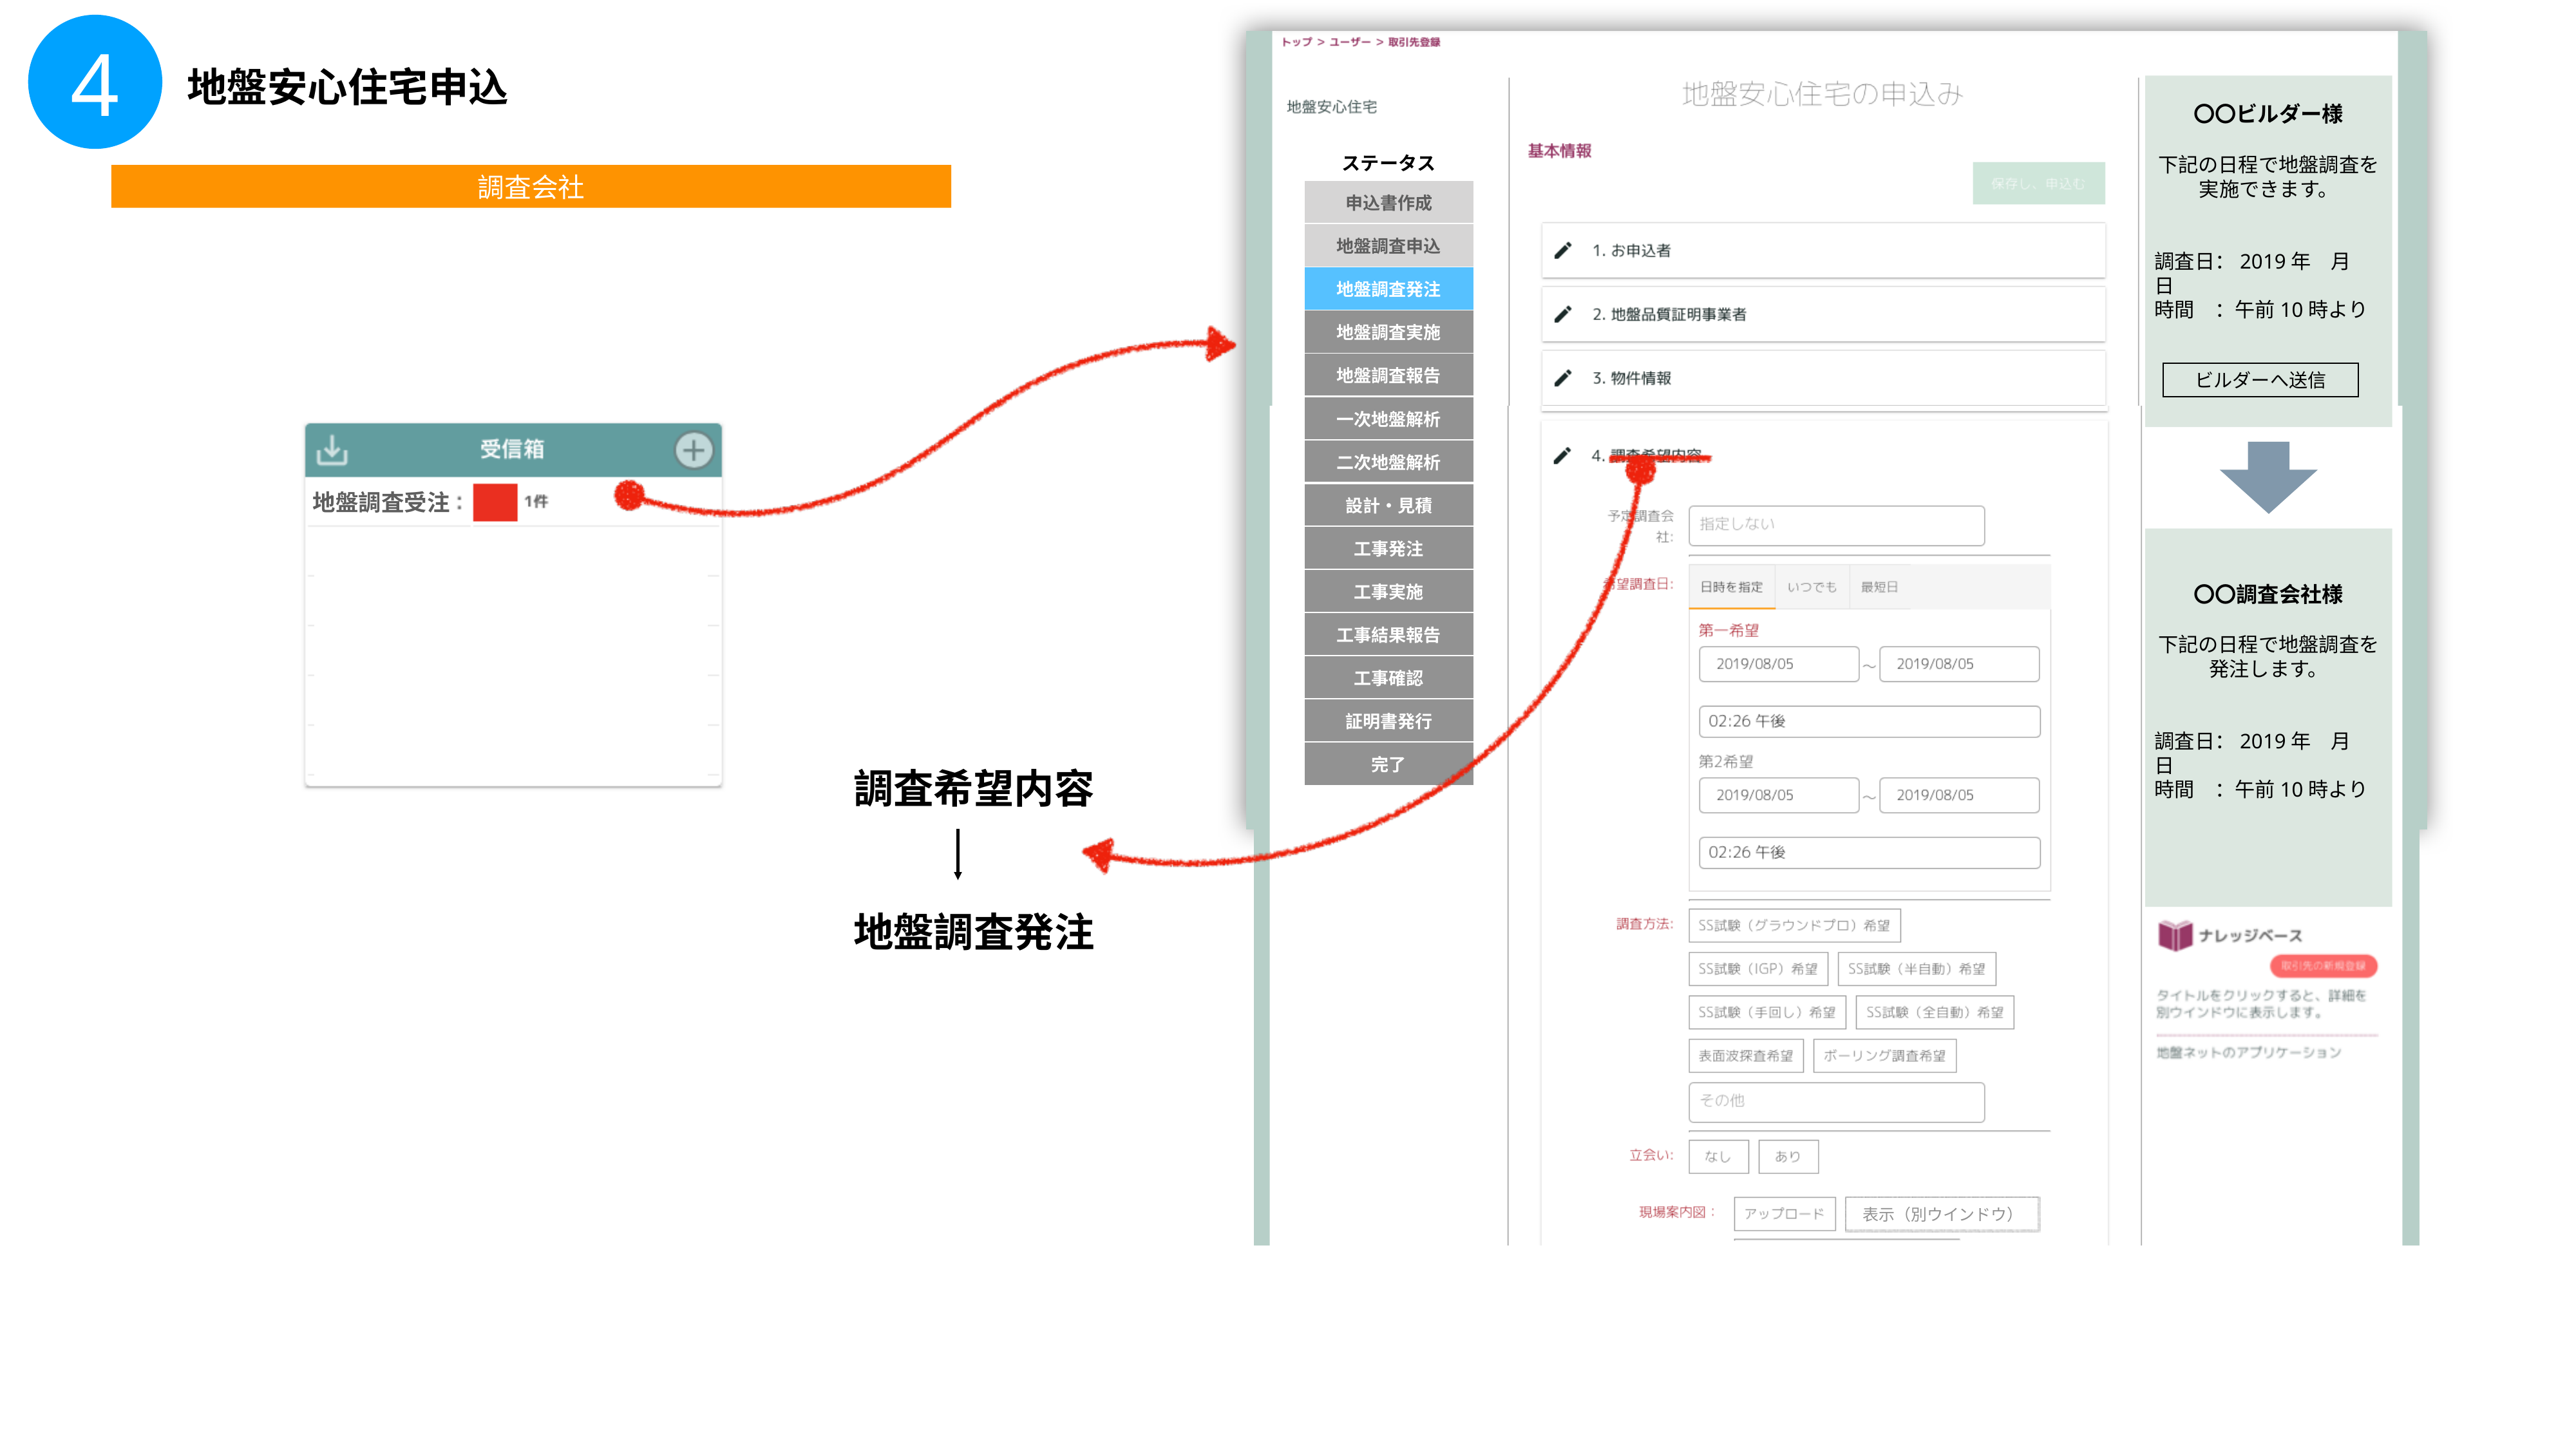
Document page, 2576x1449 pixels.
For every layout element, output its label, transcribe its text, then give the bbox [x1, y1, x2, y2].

text_box 調査希望内容 [848, 758, 1078, 817]
text_box [954, 829, 962, 880]
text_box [1845, 1197, 2041, 1233]
text_box 調査会社 [111, 165, 952, 208]
text_box 4 [28, 14, 163, 149]
text_box 地盤調査発注 [848, 902, 1101, 961]
text_box 地盤安心住宅申込 [182, 56, 515, 116]
picture [296, 30, 2428, 1245]
